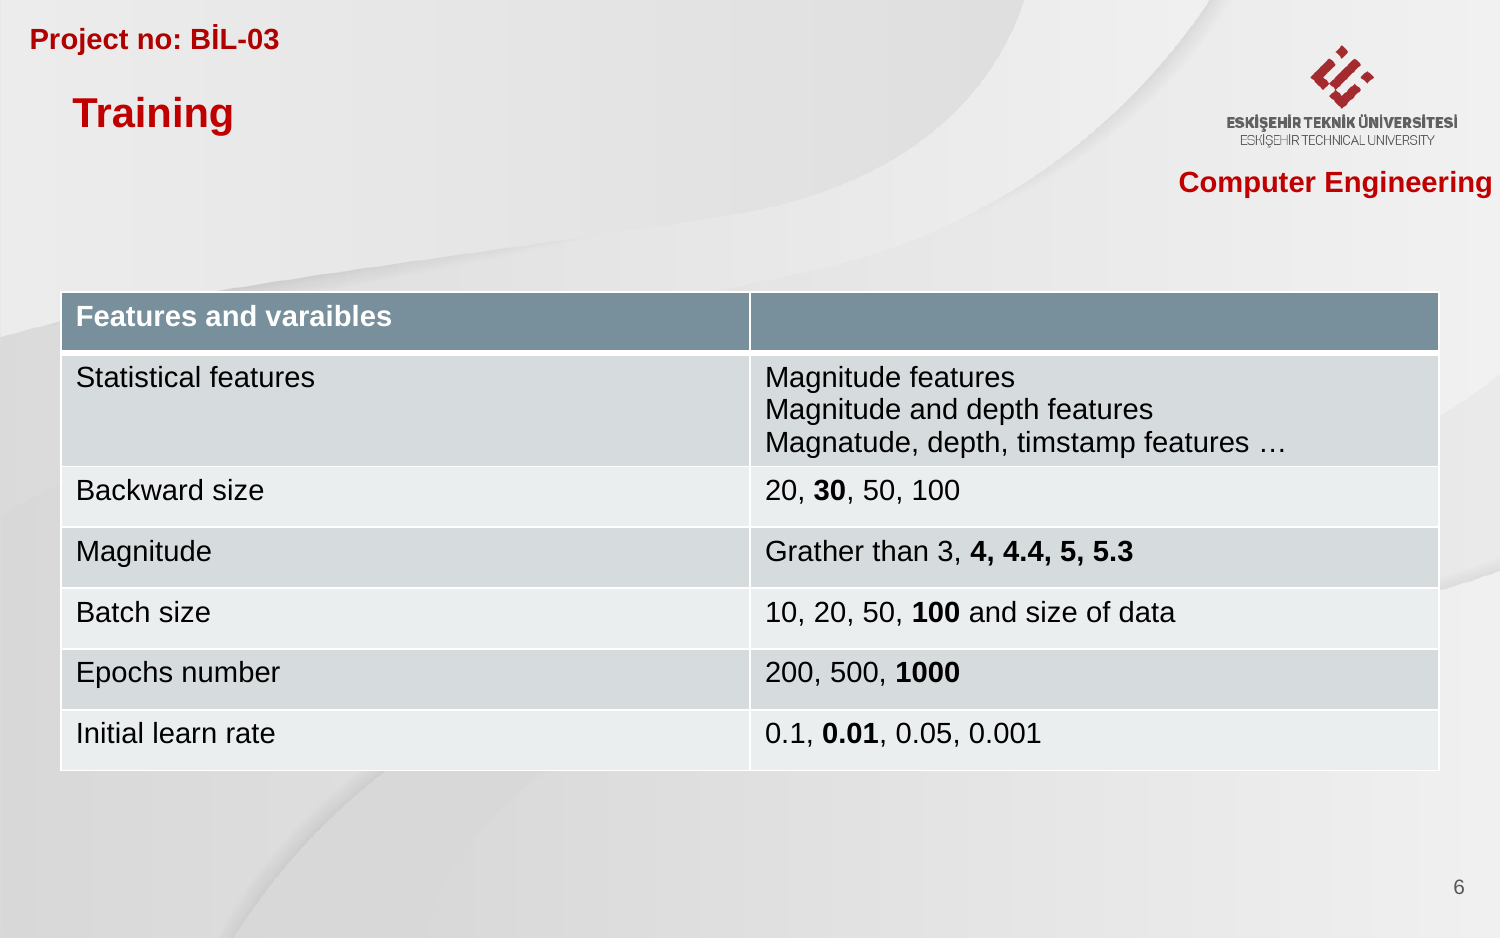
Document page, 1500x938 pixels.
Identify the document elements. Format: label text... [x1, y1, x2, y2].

table_cell Epochs number [62, 650, 749, 709]
table_cell 0.1, 0.01, 0.05, 0.001 [751, 711, 1438, 770]
table_cell Initial learn rate [62, 711, 749, 770]
picture [0, 0, 1500, 938]
table_cell 10, 20, 50, 100 and size of data [751, 589, 1438, 648]
text_box Project no: BİL-03 [14, 9, 326, 66]
table_cell Magnitude [62, 528, 749, 587]
text_box Computer Engineering [1157, 138, 1500, 224]
table_cell Magnitude features Magnitude and depth features Magnatude, depth, timstamp features … [751, 356, 1438, 466]
table_cell Grather than 3, 4, 4.4, 5, 5.3 [751, 528, 1438, 587]
table_cell 200, 500, 1000 [751, 650, 1438, 709]
table_cell Backward size [62, 467, 749, 526]
table_cell 20, 30, 50, 100 [751, 467, 1438, 526]
text_box [2, 223, 1480, 759]
table_header Features and varaibles [62, 293, 749, 350]
table_cell Batch size [62, 589, 749, 648]
table_header [751, 293, 1438, 350]
table_cell Statistical features [62, 356, 749, 466]
text_box Training [57, 86, 1186, 135]
slide_number 6 [1389, 849, 1480, 922]
